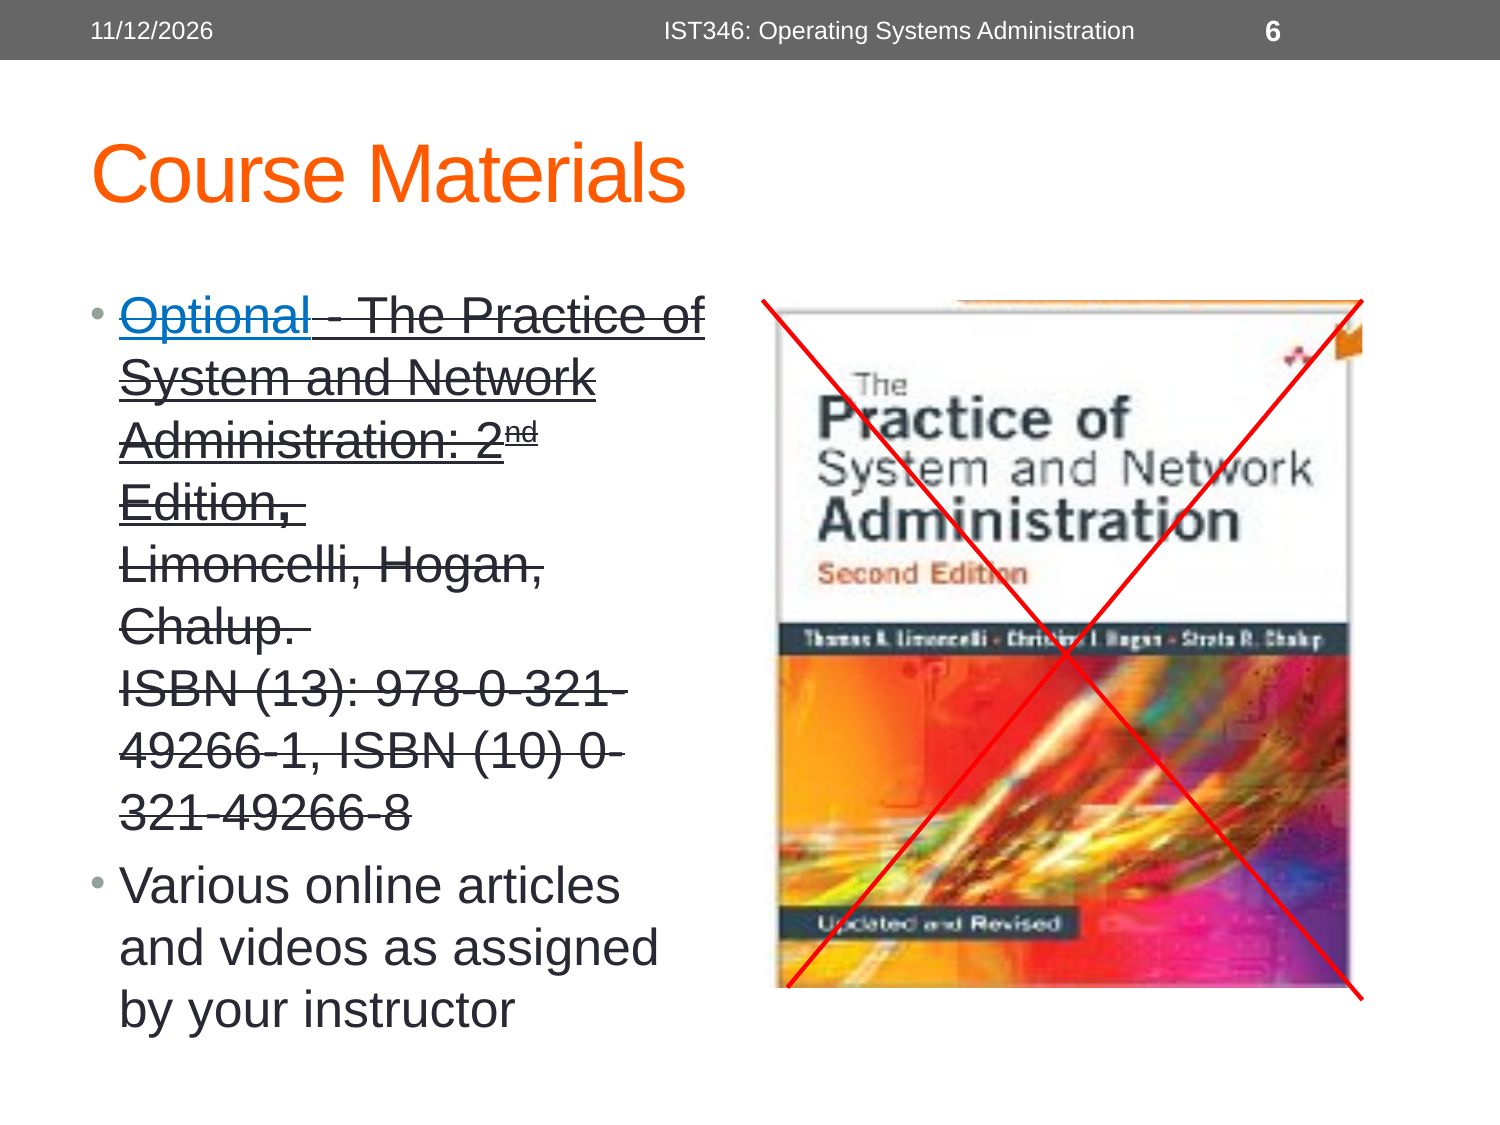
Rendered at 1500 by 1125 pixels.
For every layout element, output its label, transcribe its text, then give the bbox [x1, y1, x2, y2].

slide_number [75, 3, 550, 57]
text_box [762, 299, 1363, 1001]
title Course Materials [75, 87, 1425, 250]
list Optional - The Practice of System and Network Administration: 2nd Edition, Limoncelli, Hogan, Chalup. ISBN (13): 978-0-321-49266-1, ISBN (10) 0-321-49266-8 Various online articles and videos as assigned by your instructor [75, 274, 738, 1049]
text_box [787, 299, 1363, 988]
slide_number 6 [1250, 3, 1425, 57]
footer IST346: Operating Systems Administration [562, 3, 1238, 57]
